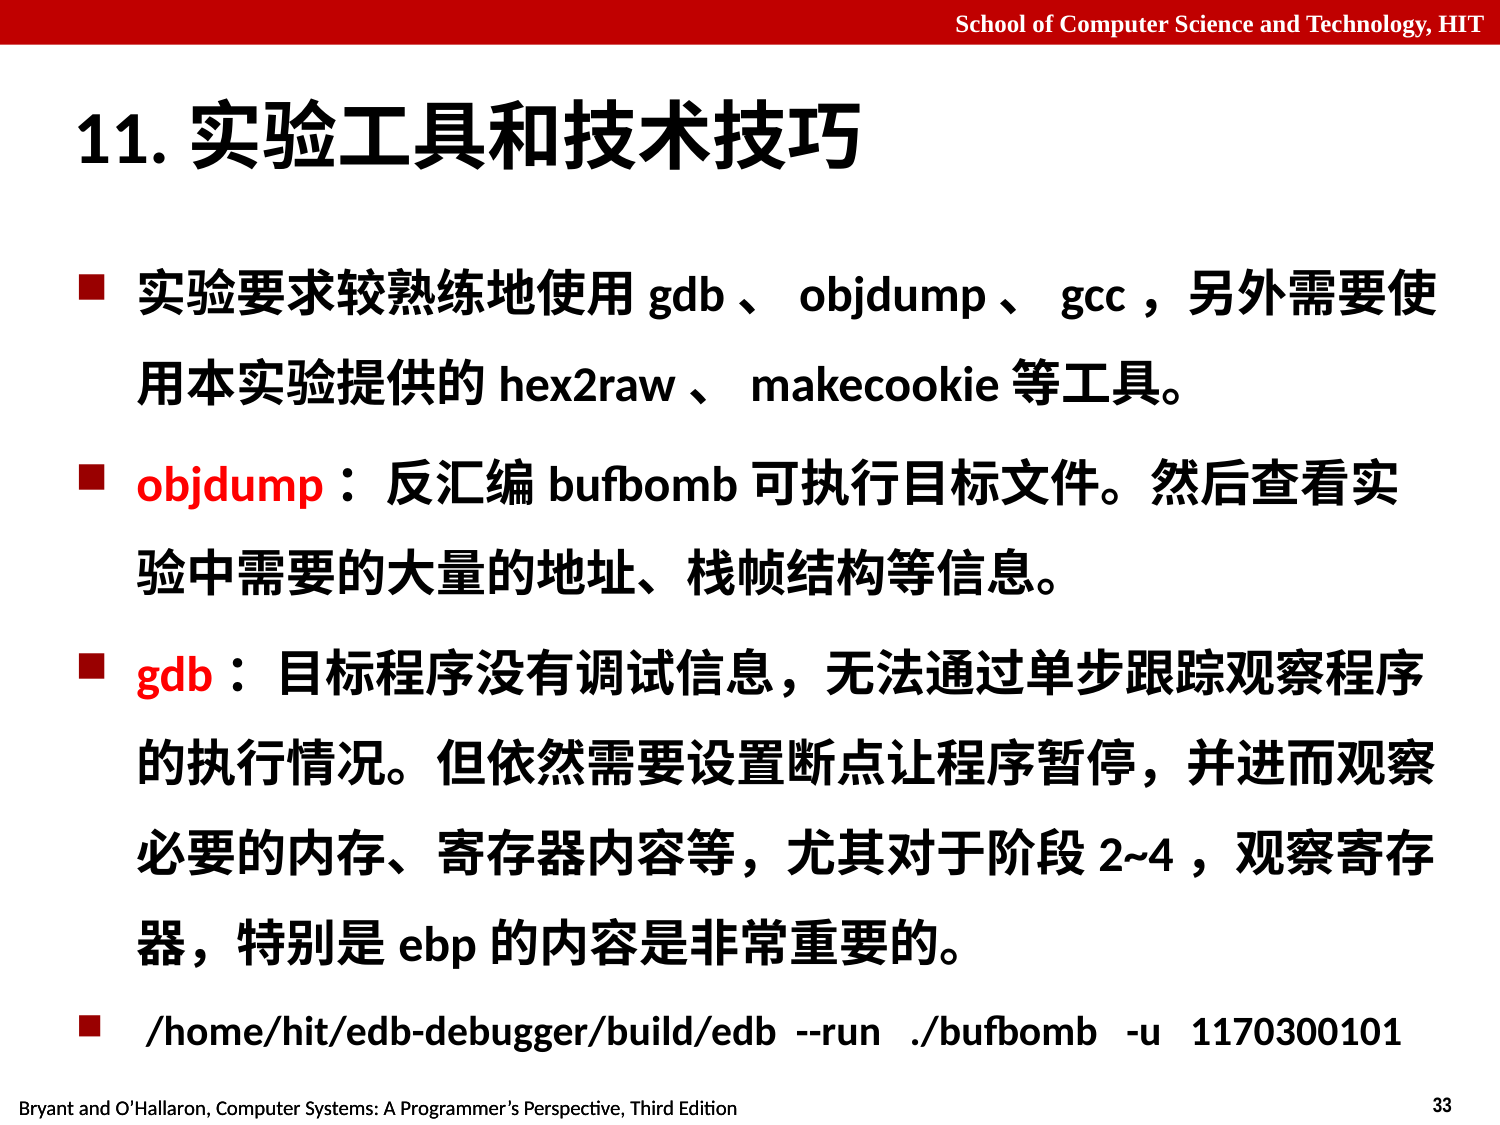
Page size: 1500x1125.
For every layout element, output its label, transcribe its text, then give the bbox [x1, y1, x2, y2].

title 11.实验工具和技术技巧 [58, 71, 1500, 197]
list 实验要求较熟练地使用gdb、objdump、gcc，另外需要使用本实验提供的hex2raw、makecookie等工具。 objdump：反汇编bufbomb可执行目标文件。然后查看实验中需要的大量的地址、栈帧结构等信息。 gdb：目标程序没有调试信息，无法通过单步跟踪观察程序的执行情况。但依然需要设置断点让程序暂停，并进而观察必要的内存、寄存器内容等，尤其对于阶段2~4，观察寄存器，特别是ebp的内容是非常重要的。 /home/hit/edb-debugger/build/edb --run ./bufbomb -u 1170300101 [64, 223, 1465, 1078]
